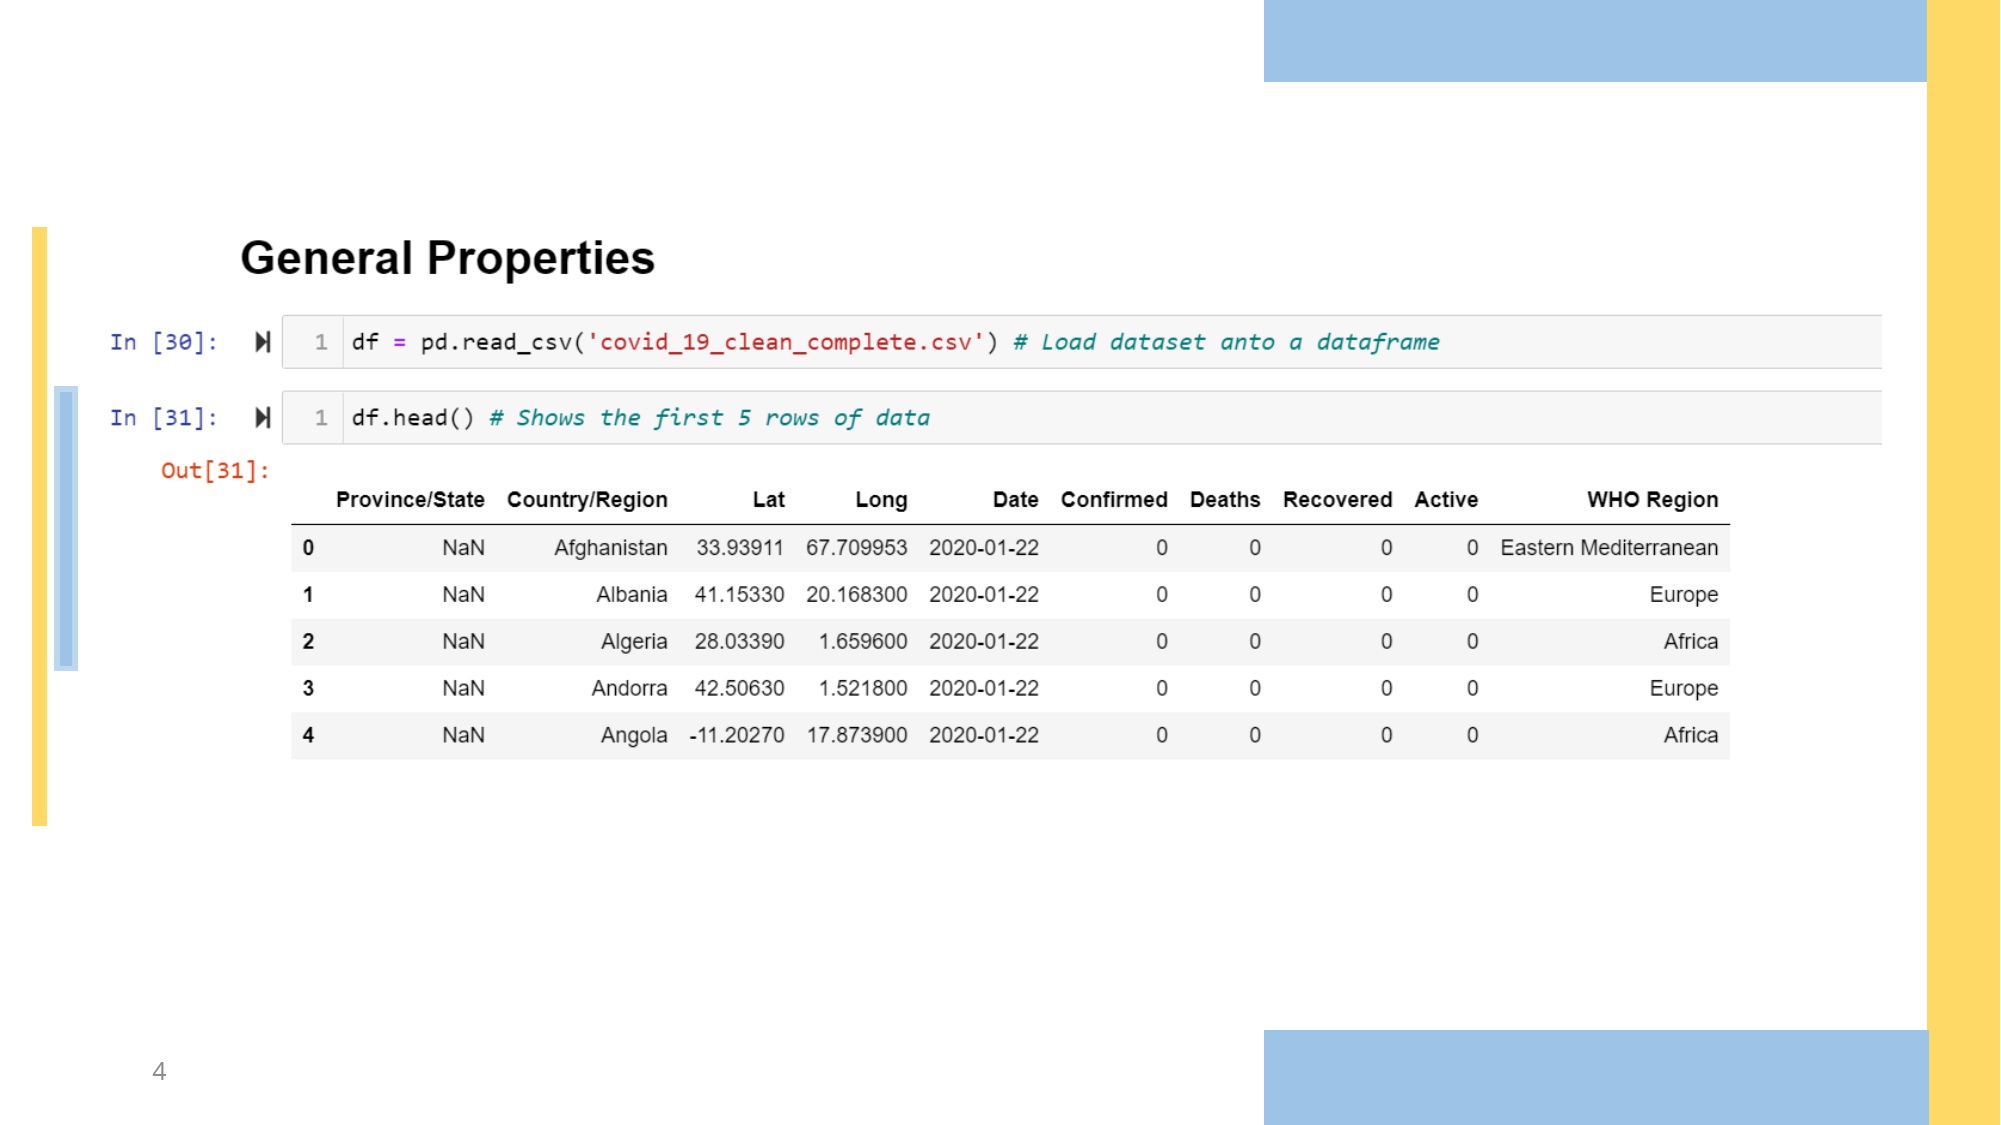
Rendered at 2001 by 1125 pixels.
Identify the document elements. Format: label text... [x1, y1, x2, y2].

text_box [1927, 0, 2000, 1125]
text_box [34, 229, 45, 824]
text_box [56, 388, 76, 670]
picture [103, 232, 1882, 769]
text_box [1264, 0, 1927, 82]
slide_number 4 [137, 1042, 588, 1103]
text_box [1264, 1030, 1929, 1125]
